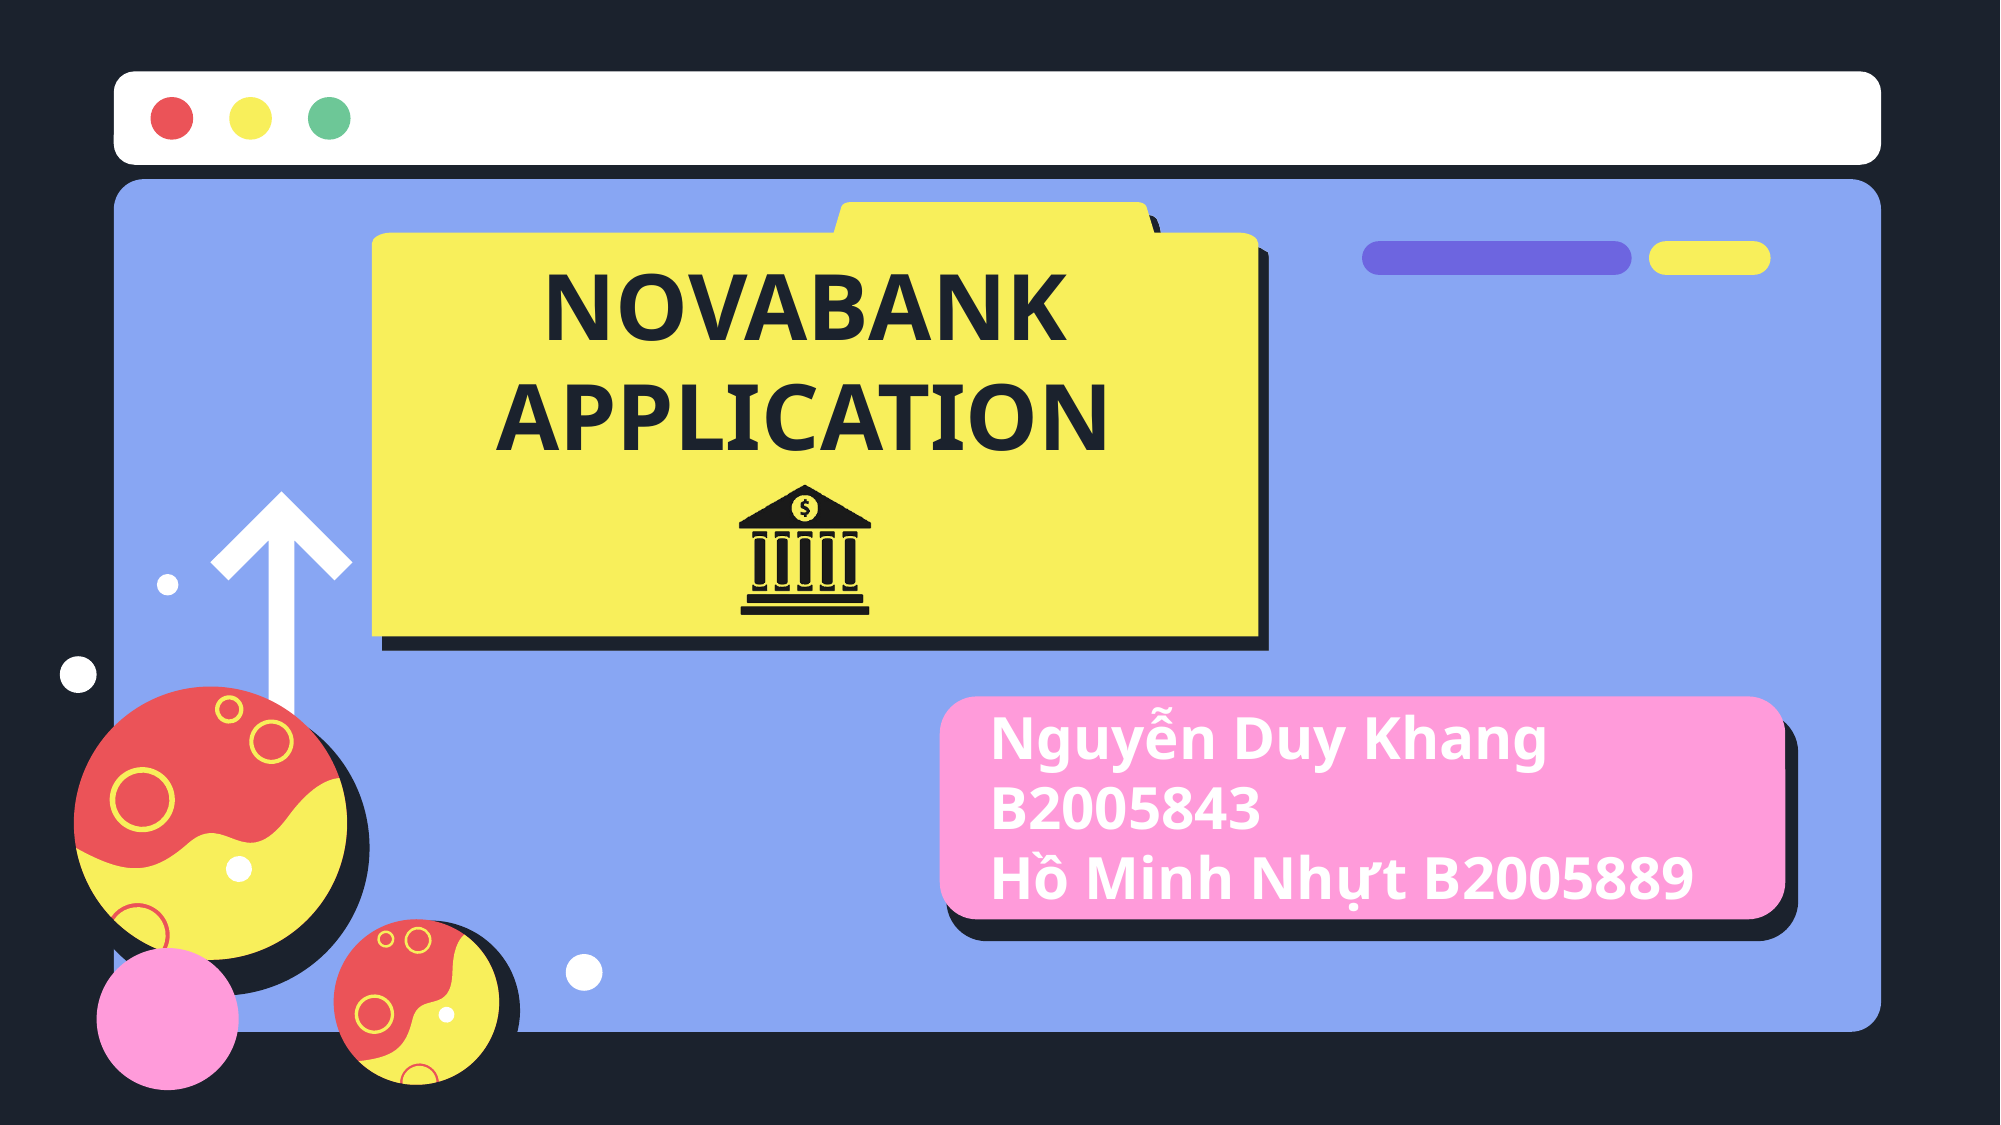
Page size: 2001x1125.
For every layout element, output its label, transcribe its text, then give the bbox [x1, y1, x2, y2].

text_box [939, 696, 1796, 939]
picture [700, 445, 909, 654]
text_box [834, 202, 1154, 231]
text_box [915, 232, 1259, 637]
text_box [565, 954, 603, 991]
title NovaBank Application [388, 231, 1221, 487]
text_box [156, 574, 179, 596]
text_box [96, 1020, 239, 1091]
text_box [24, 641, 403, 1011]
text_box [210, 491, 353, 640]
text_box [371, 232, 695, 637]
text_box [304, 890, 534, 1115]
